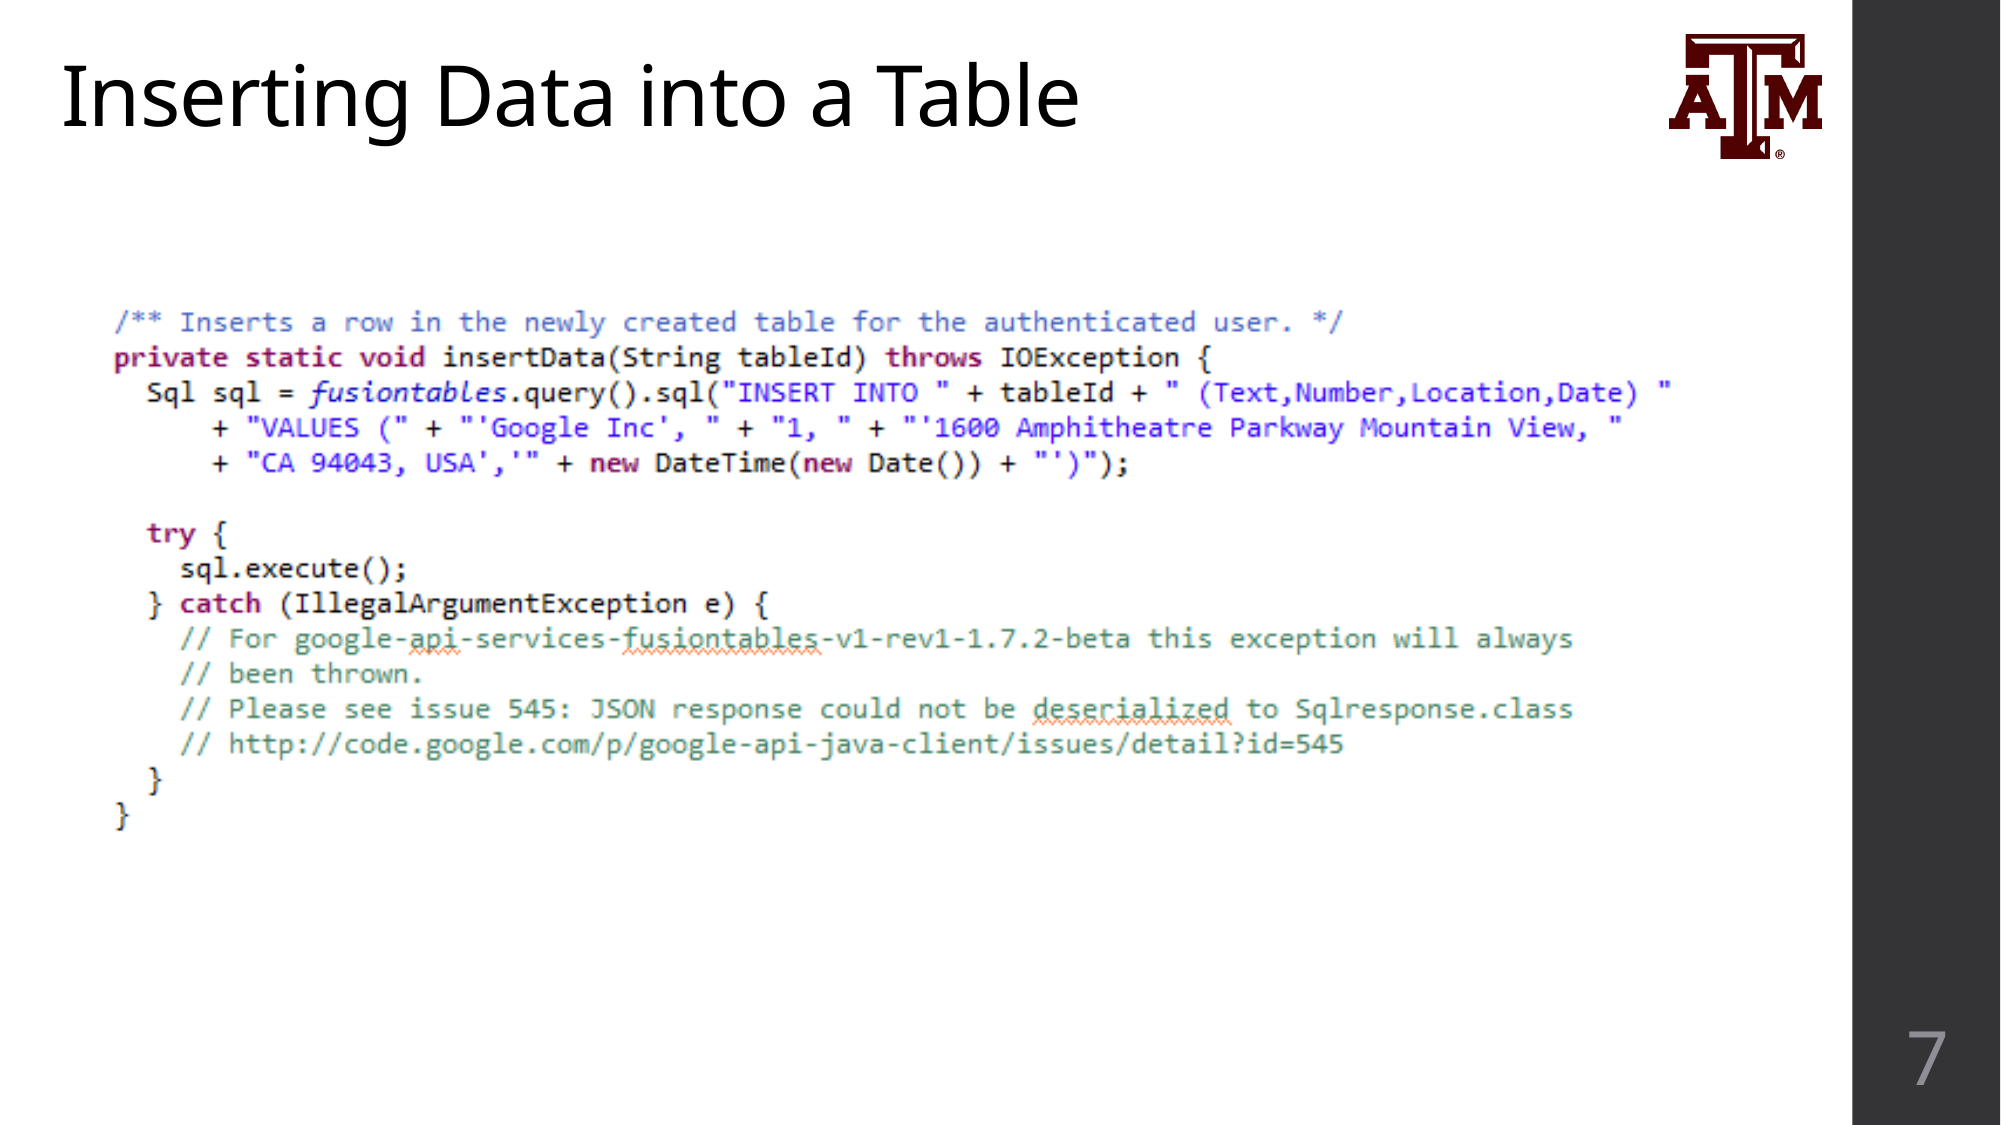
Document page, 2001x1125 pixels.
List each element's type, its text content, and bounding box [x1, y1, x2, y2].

picture [1636, 23, 1851, 175]
slide_number 7 [1852, 1012, 2000, 1110]
title Inserting Data into a Table [46, 45, 1629, 153]
picture [103, 297, 1682, 844]
